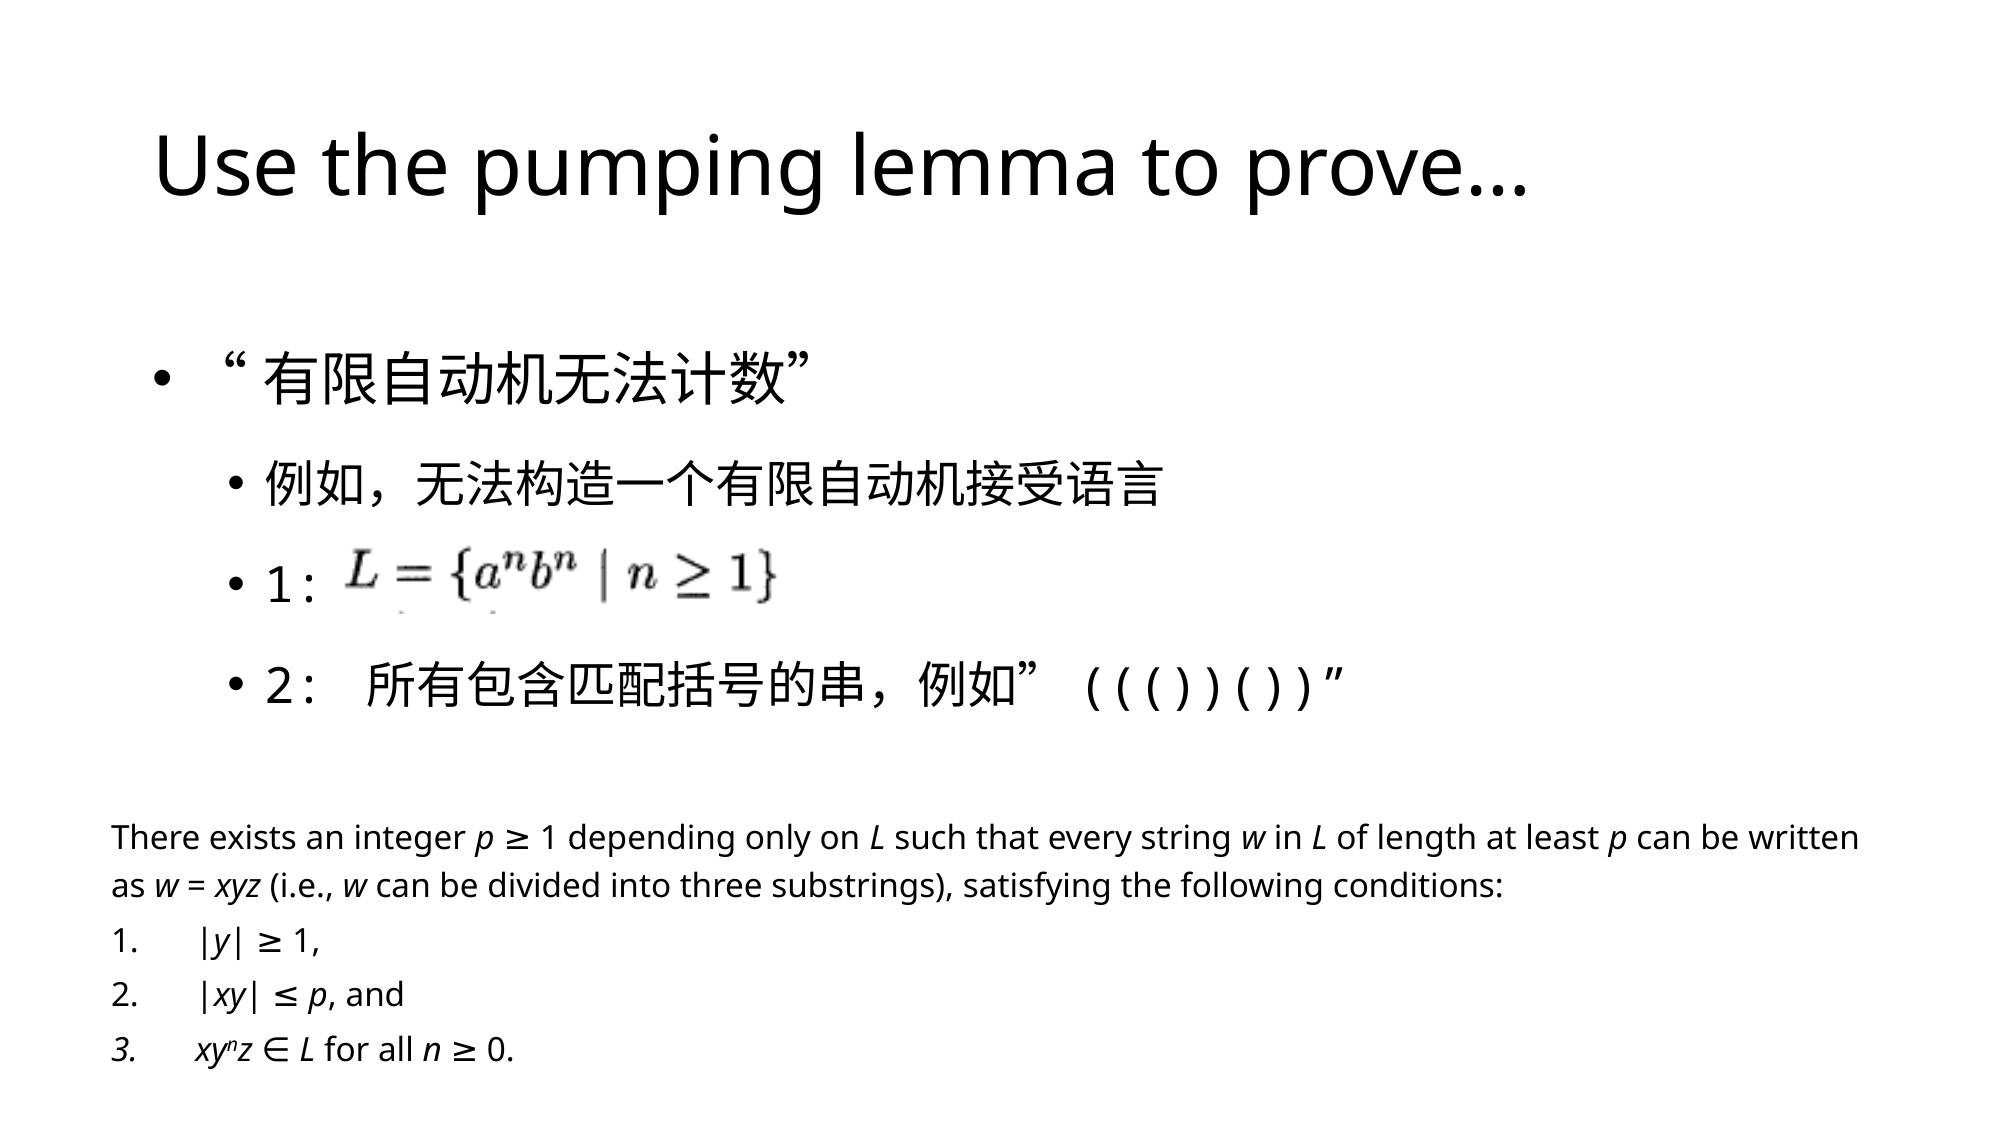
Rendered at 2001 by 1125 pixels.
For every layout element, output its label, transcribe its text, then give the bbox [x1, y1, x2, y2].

list “有限自动机无法计数” 例如，无法构造一个有限自动机接受语言 1: 2: 所有包含匹配括号的串，例如”((())())” [137, 299, 1863, 801]
text_box There exists an integer p ≥ 1 depending only on L such that every string w in L of length at least p can be written as w = xyz (i.e., w can be divided into three substrings), satisfying the following conditions: |y| ≥ 1, |xy| ≤ p, and xynz ∈ L for all n ≥ 0. [96, 801, 1878, 1076]
picture [341, 527, 789, 614]
title Use the pumping lemma to prove… [137, 59, 1863, 278]
